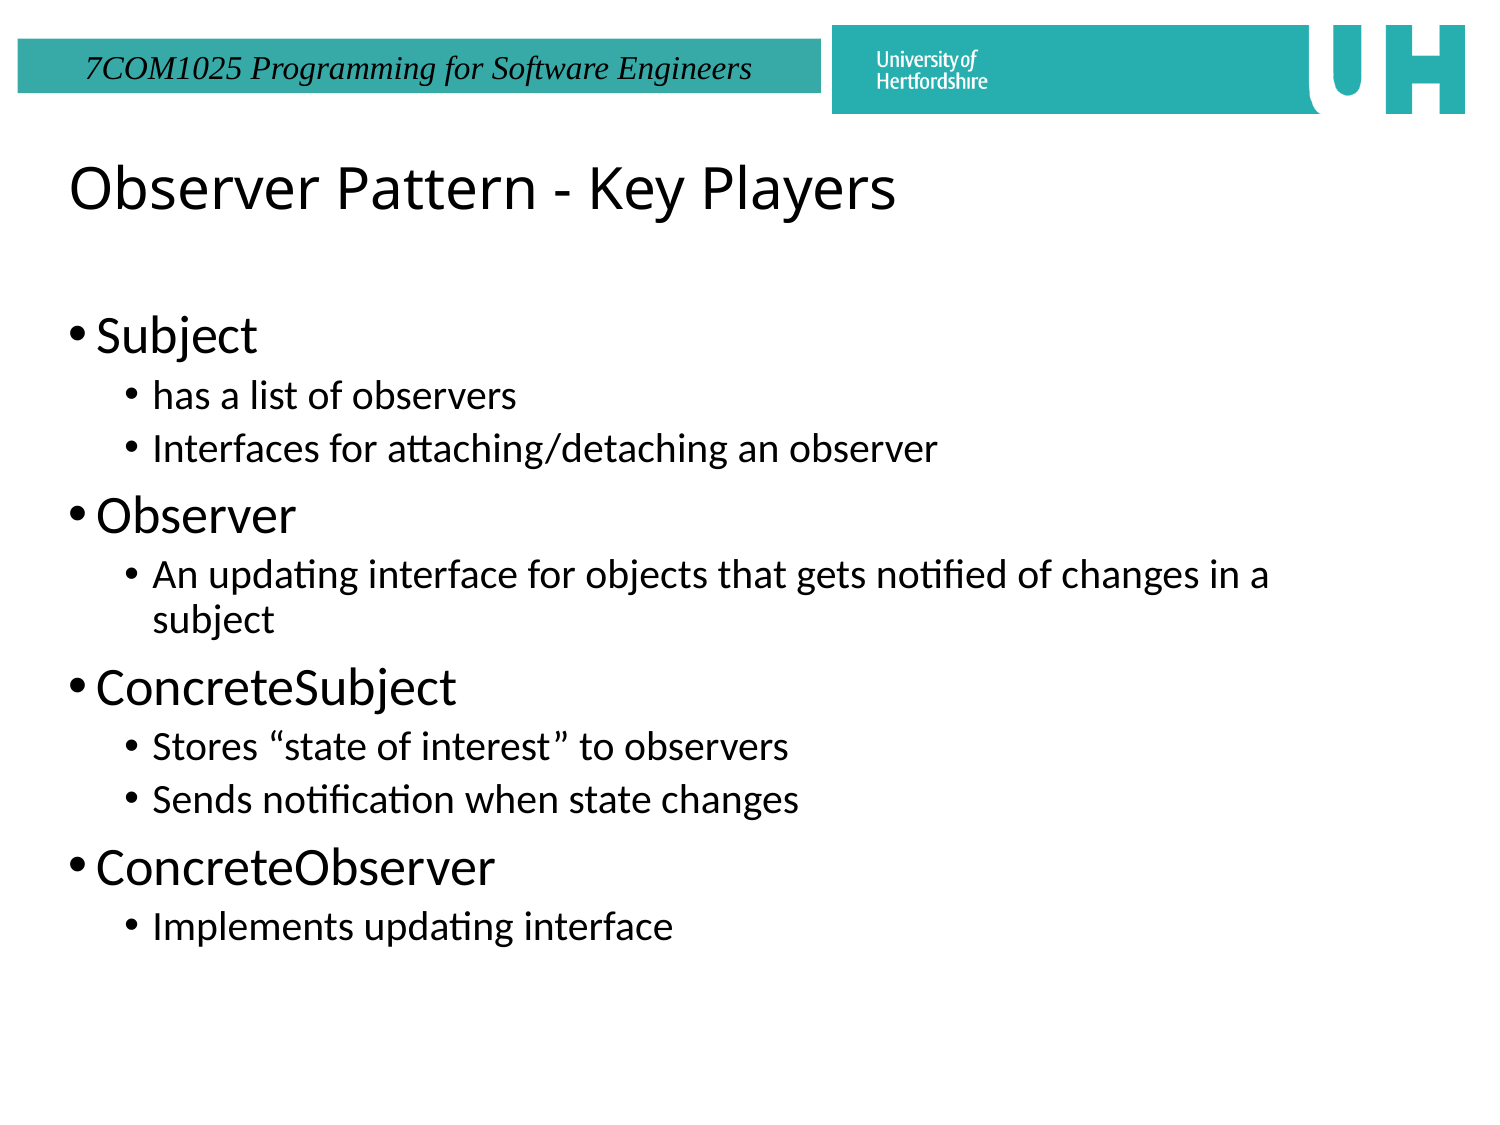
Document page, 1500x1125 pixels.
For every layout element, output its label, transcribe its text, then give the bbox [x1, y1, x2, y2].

list Subject has a list of observers Interfaces for attaching/detaching an observer Observer An updating interface for objects that gets notified of changes in a subject ConcreteSubject Stores “state of interest” to observers Sends notification when state changes ConcreteObserver Implements updating interface [53, 299, 1347, 1014]
title Observer Pattern - Key Players [53, 82, 1347, 299]
picture [832, 25, 1465, 114]
